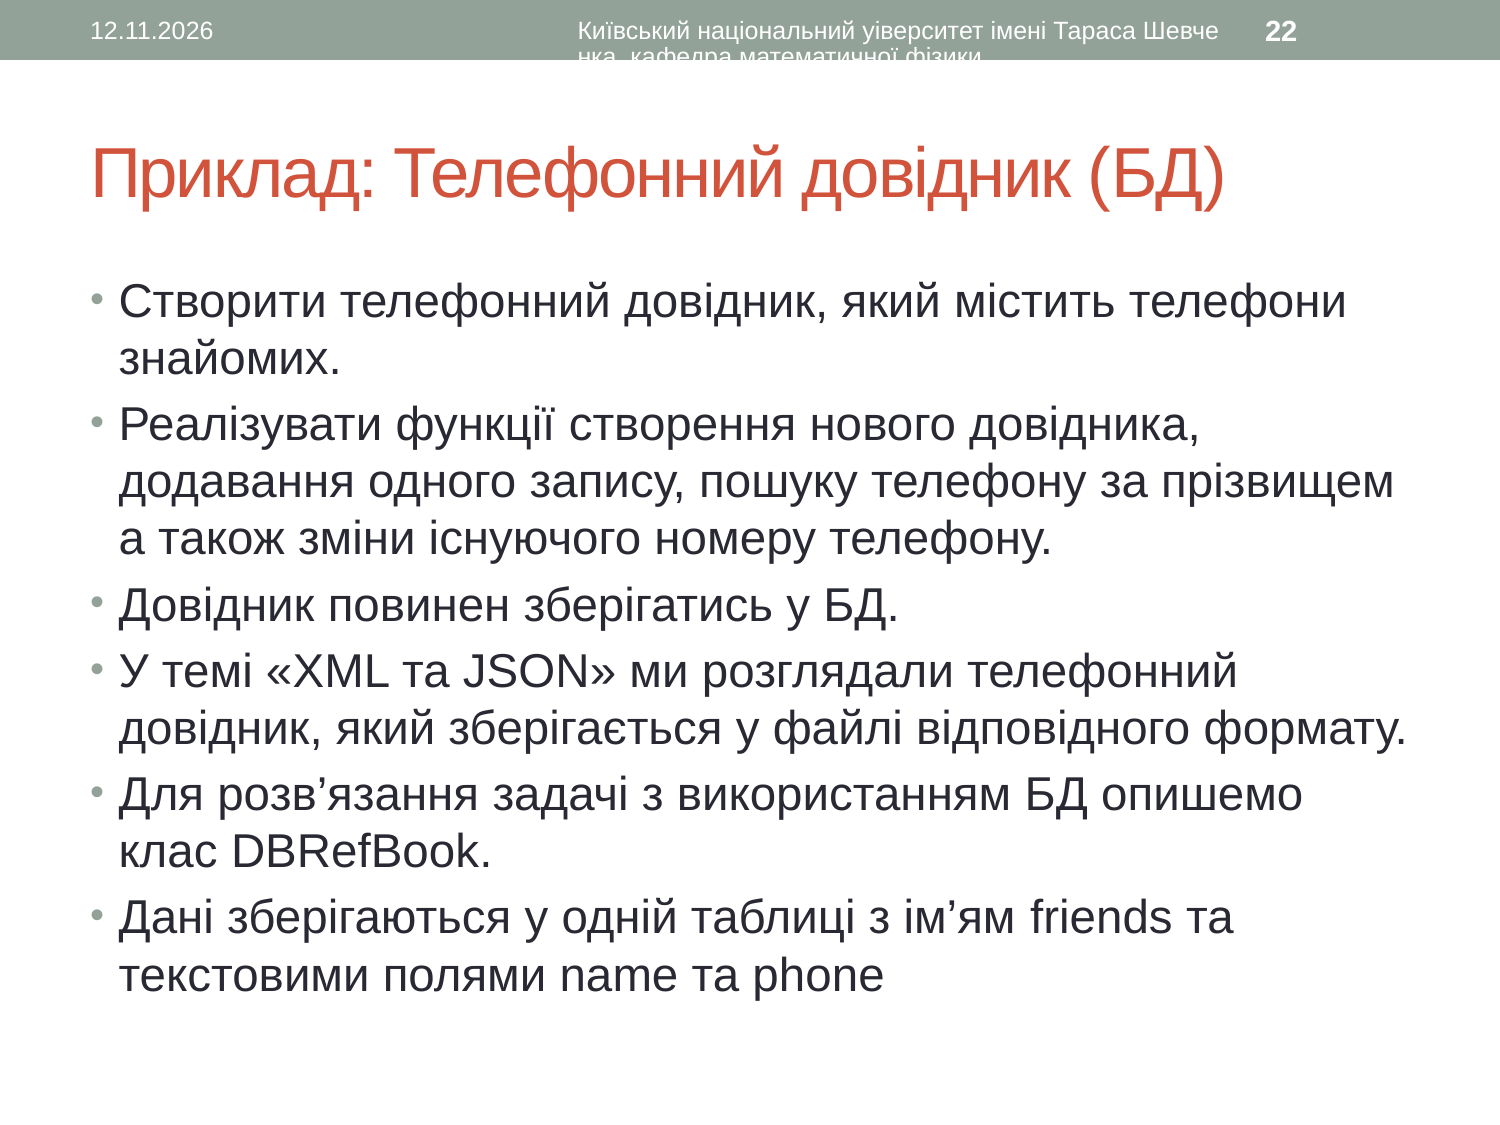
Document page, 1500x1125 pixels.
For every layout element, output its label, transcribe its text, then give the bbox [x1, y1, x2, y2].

slide_number 22 [1250, 3, 1425, 57]
footer Київський національний уіверситет імені Тараса Шевченка, кафедра математичної фізики [562, 3, 1238, 57]
title Приклад: Телефонний довідник (БД) [75, 87, 1425, 250]
list Створити телефонний довідник, який містить телефони знайомих. Реалізувати функції створення нового довідника, додавання одного запису, пошуку телефону за прізвищем а також зміни існуючого номеру телефону. Довідник повинен зберігатись у БД. У темі «XML та JSON» ми розглядали телефонний довідник, який зберігається у файлі відповідного формату. Для розв’язання задачі з використанням БД опишемо клас DBRefBook. Дані зберігаються у одній таблиці з ім’ям friends та текстовими полями name та phone [75, 262, 1425, 1063]
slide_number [75, 3, 550, 57]
